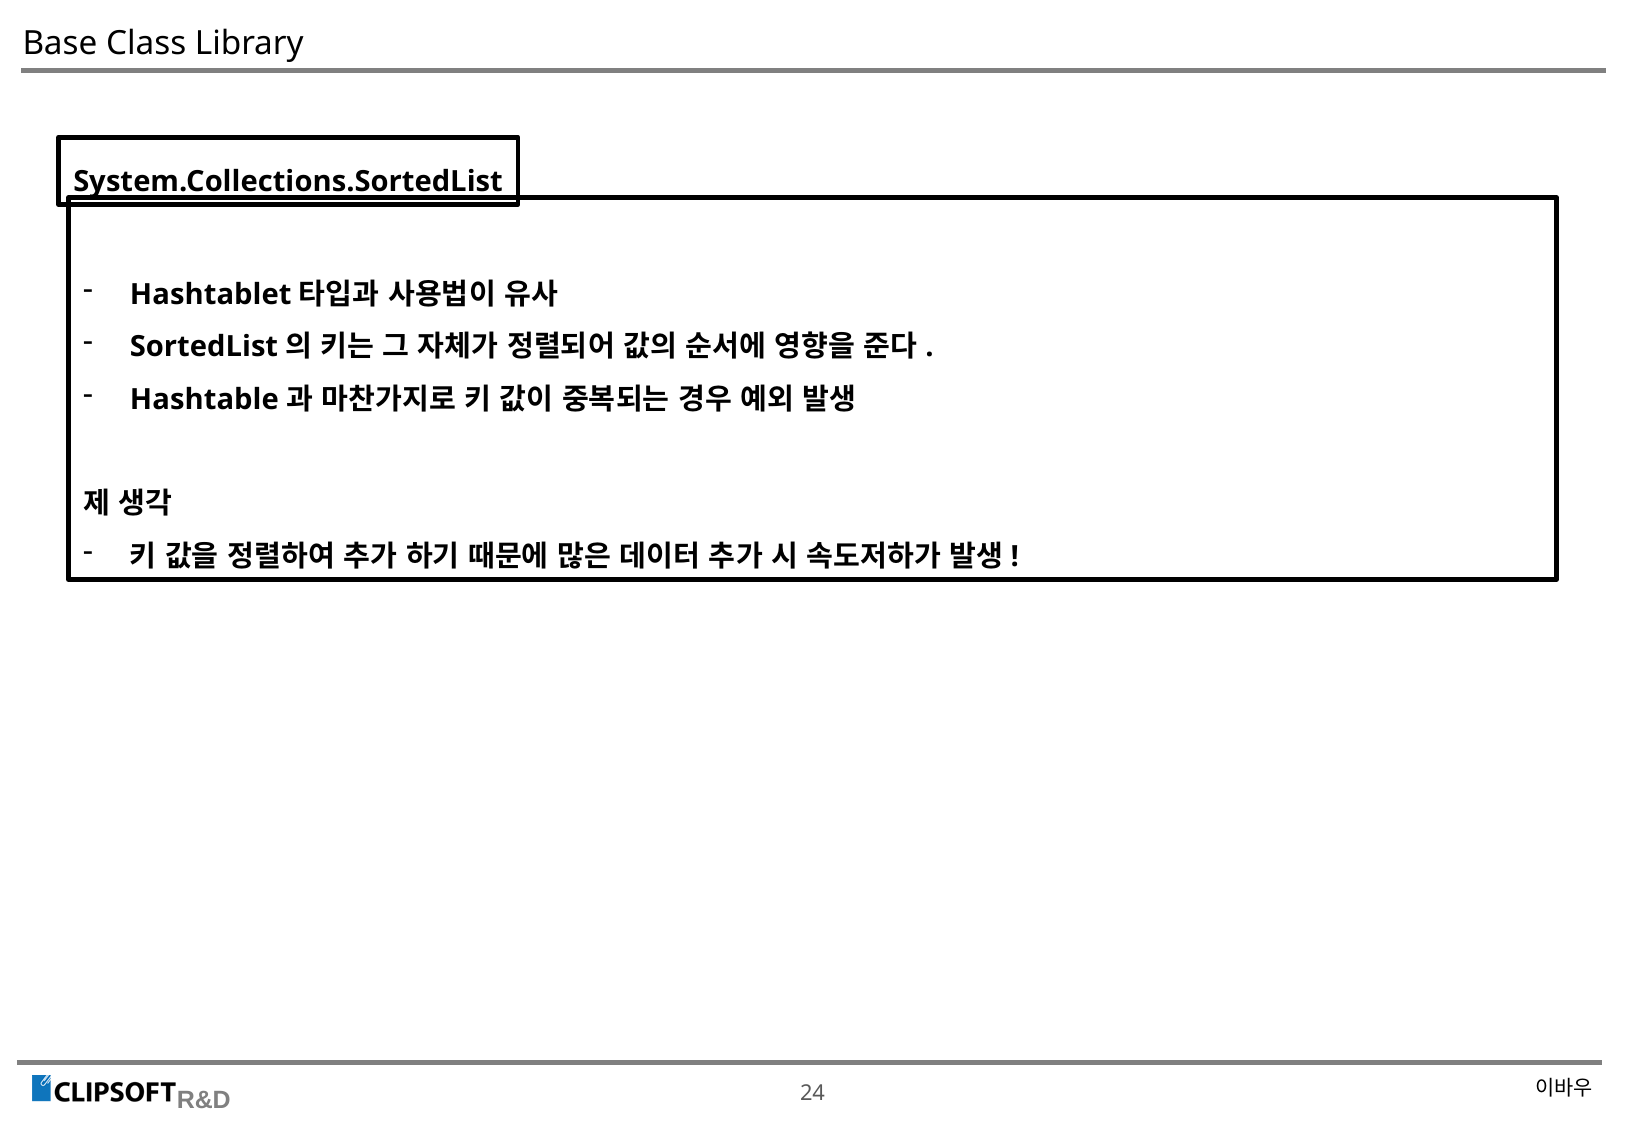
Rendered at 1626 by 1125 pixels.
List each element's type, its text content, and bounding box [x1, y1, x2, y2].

title Base Class Library [22, 23, 850, 60]
list 이바우 [1240, 1067, 1593, 1103]
text_box Hashtablet타입과 사용법이 유사 SortedList의 키는 그 자체가 정렬되어 값의 순서에 영향을 준다. Hashtable과 마찬가지로 키 값이 중복되는 경우 예외 발생 제 생각 키 값을 정렬하여 추가 하기 때문에 많은 데이터 추가 시 속도저하가 발생! [68, 197, 1557, 580]
picture [32, 1071, 176, 1105]
text_box System.Collections.SortedList [58, 137, 518, 205]
